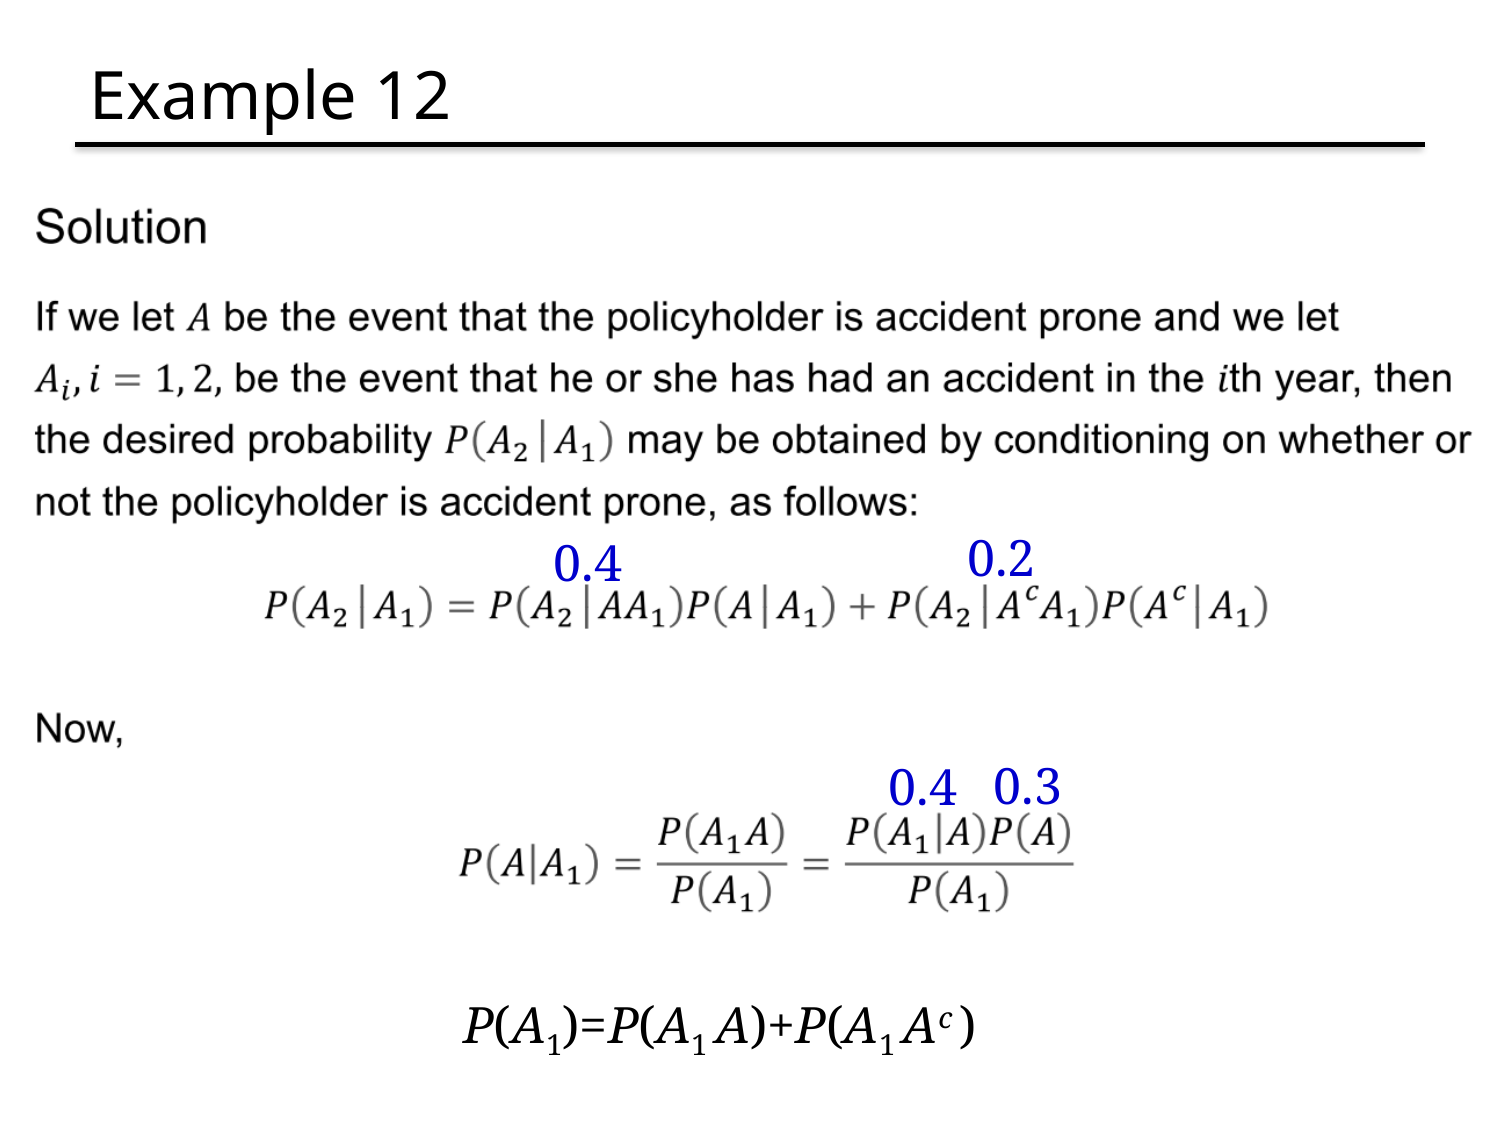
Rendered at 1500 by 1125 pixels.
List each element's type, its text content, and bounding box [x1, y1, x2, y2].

picture [26, 201, 1475, 917]
text_box P(A1)=P(A1 A)+P(A1 Ac ) [448, 985, 1038, 1069]
title Example 12 [75, 45, 1425, 145]
